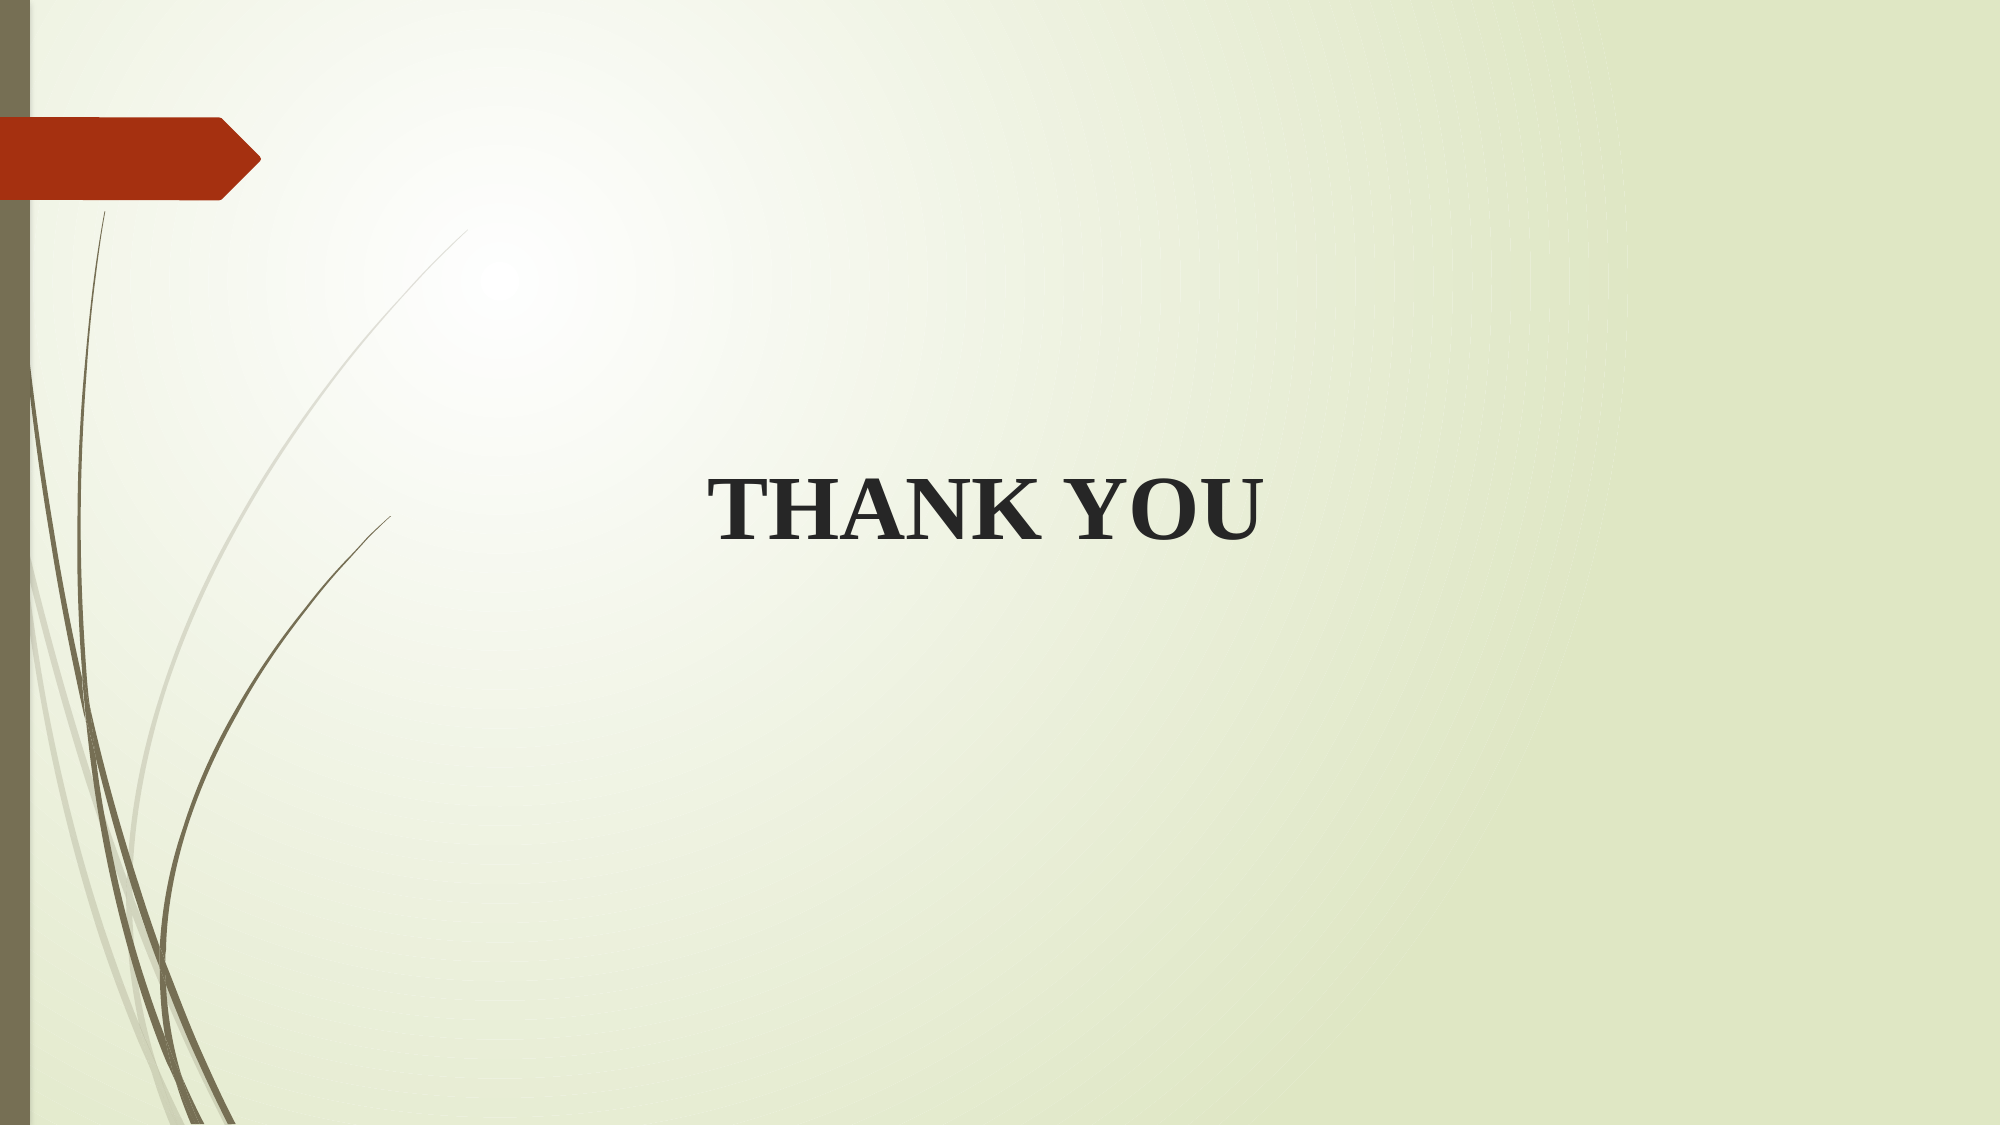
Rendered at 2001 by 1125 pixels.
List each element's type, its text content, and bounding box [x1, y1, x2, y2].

title THANK YOU [692, 440, 1308, 746]
